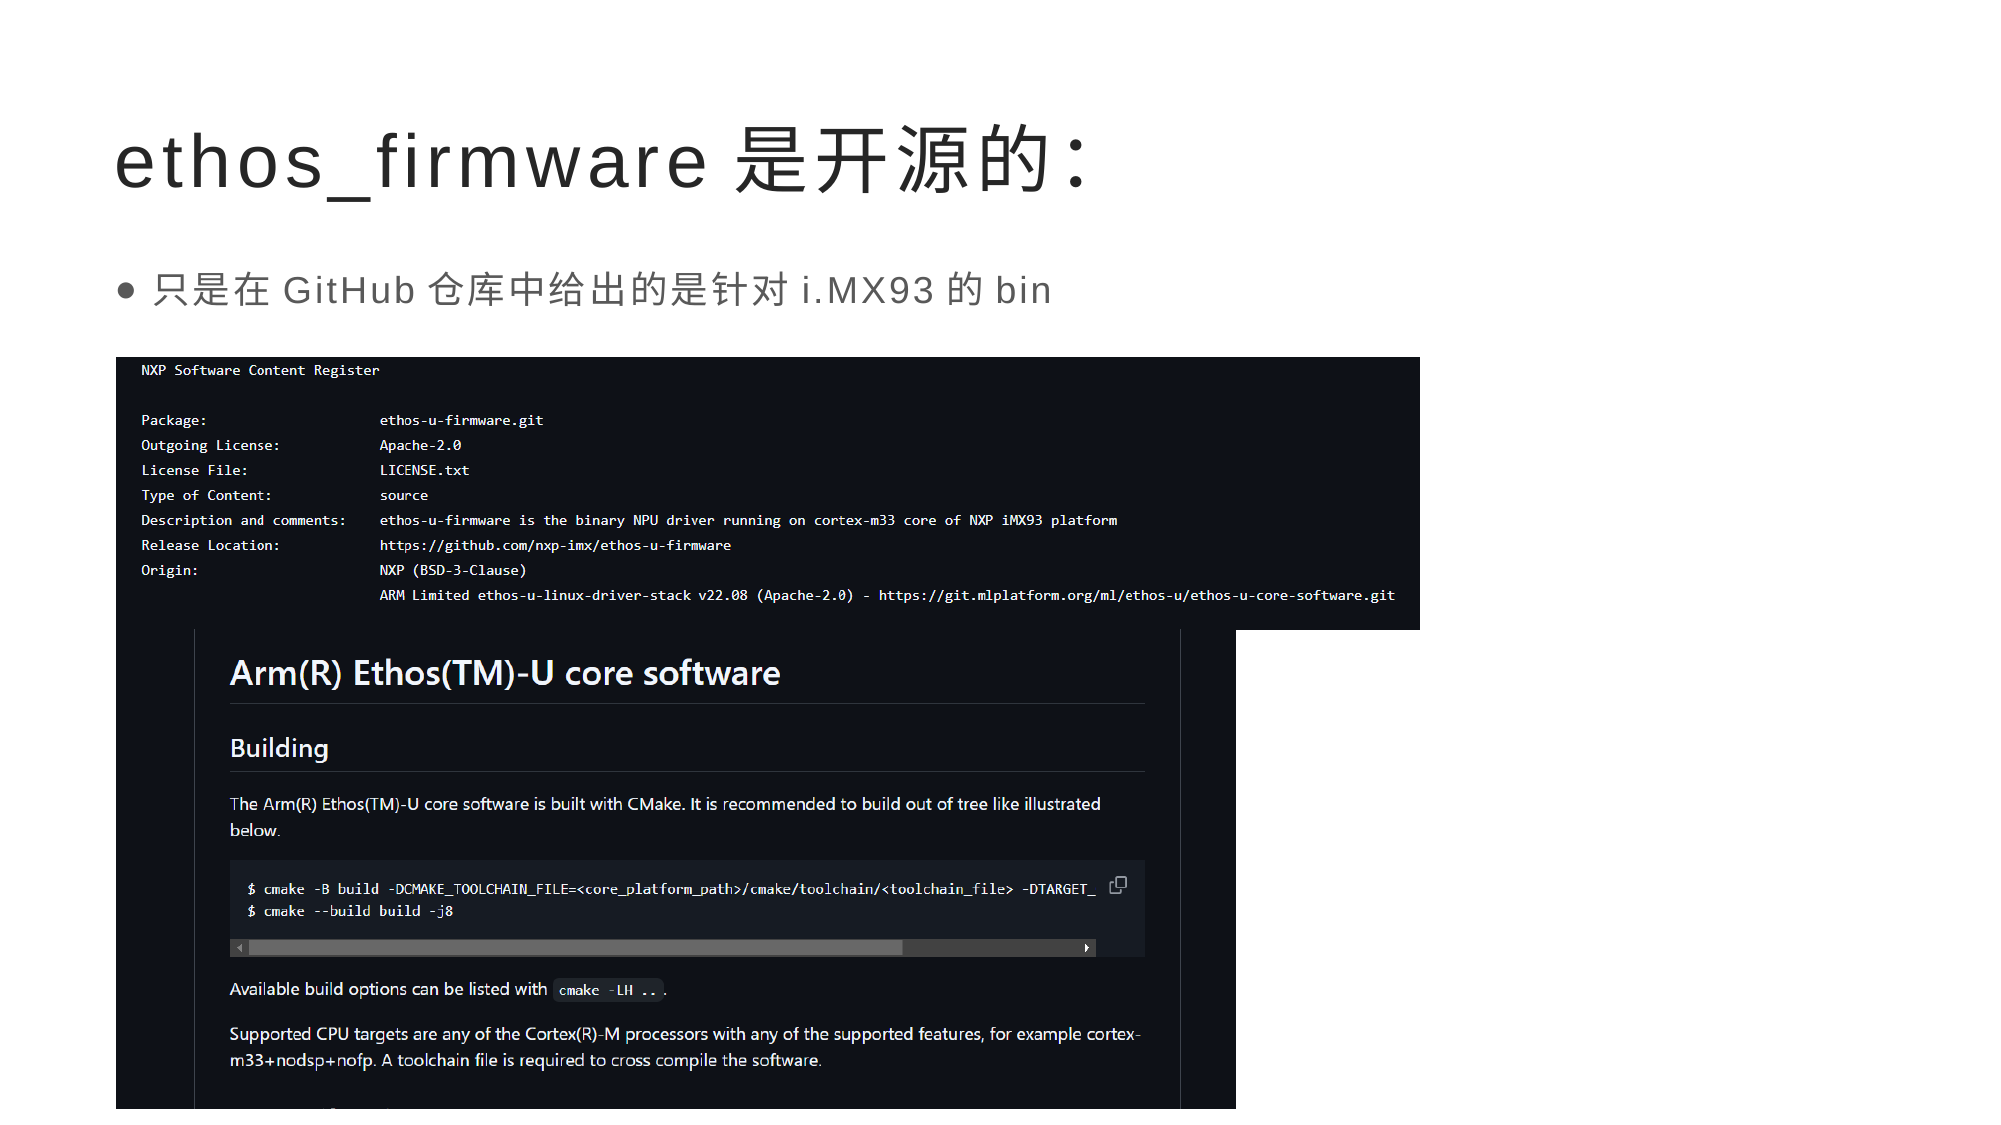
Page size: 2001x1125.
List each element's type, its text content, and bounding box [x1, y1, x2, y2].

list 只是在GitHub仓库中给出的是针对i.MX93的bin [99, 244, 1900, 1026]
picture [116, 356, 1420, 1110]
title ethos_firmware是开源的： [99, 99, 1900, 216]
